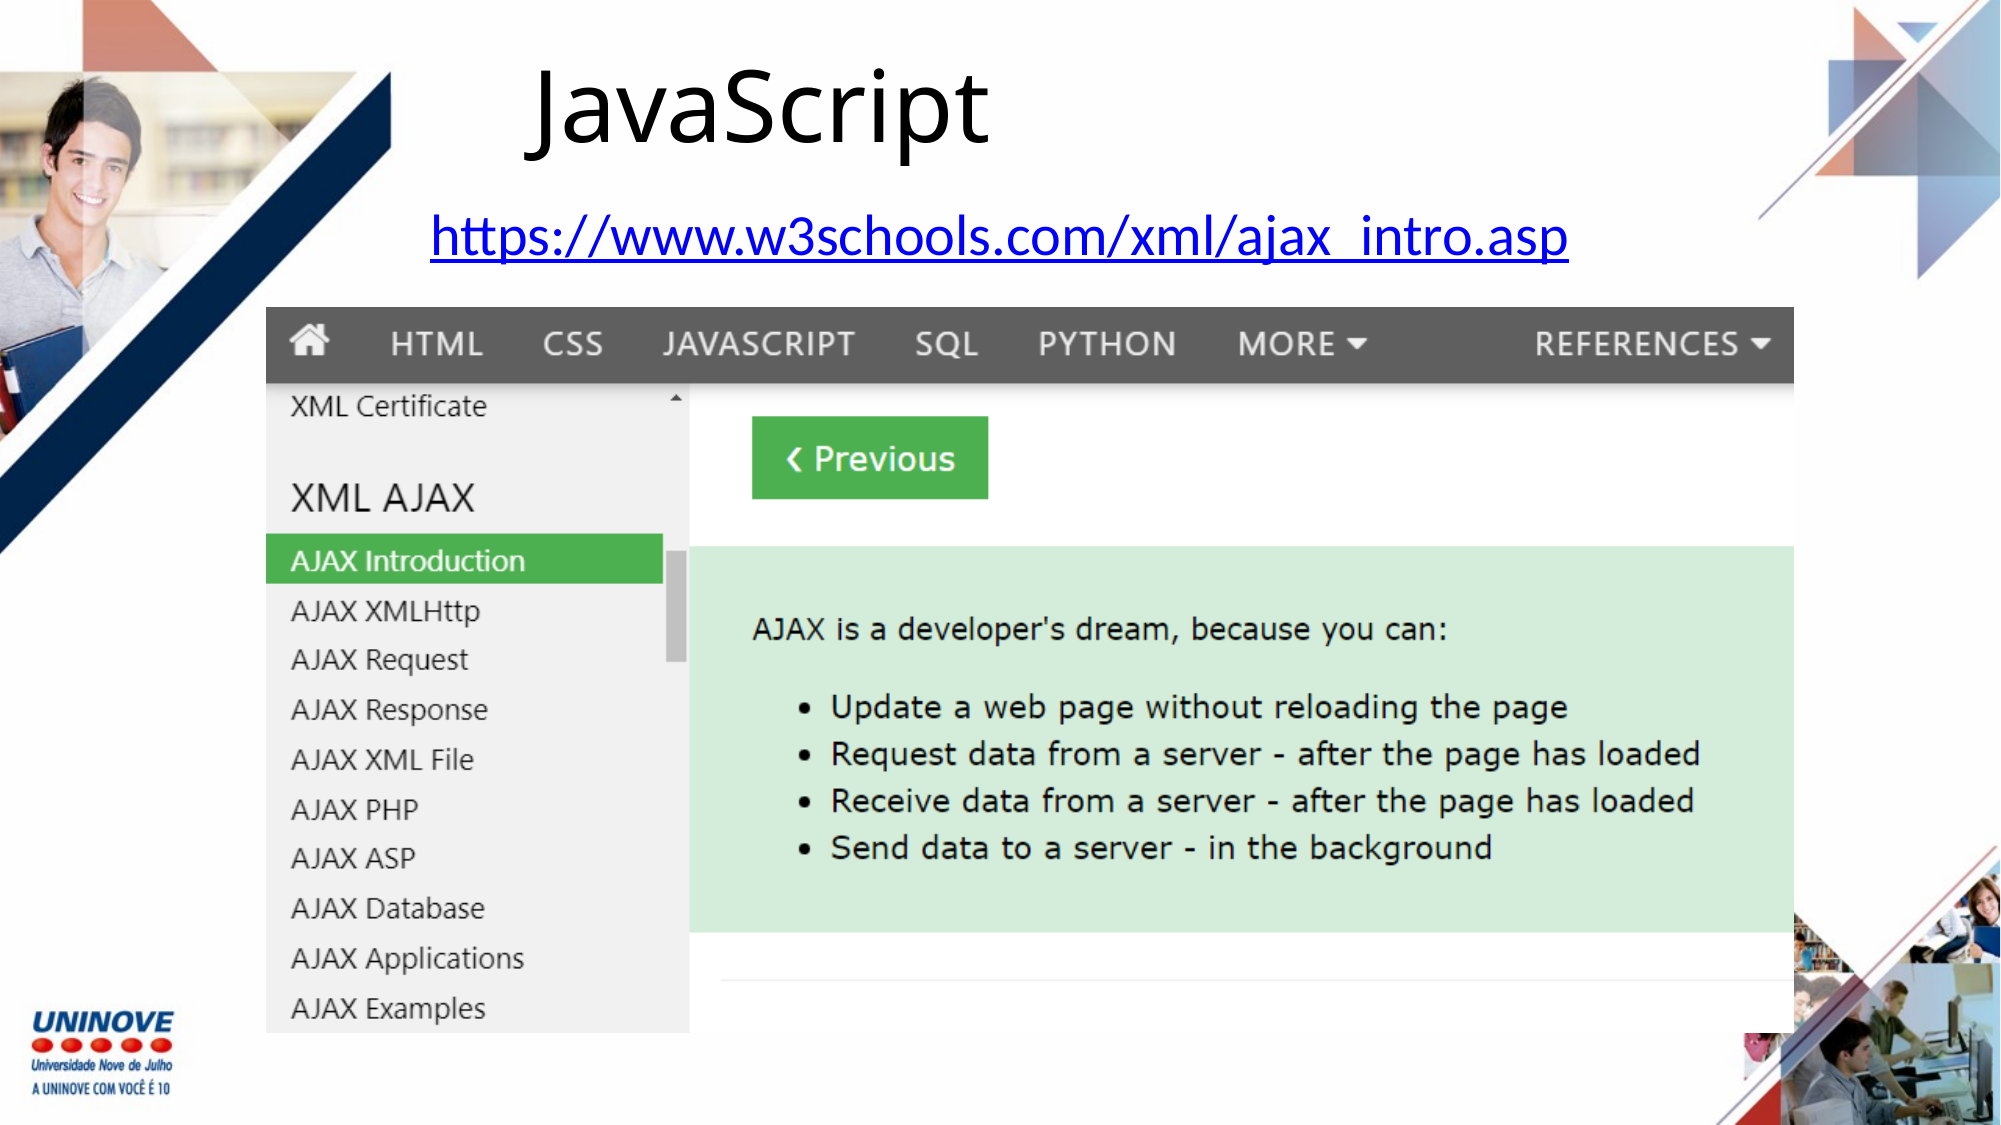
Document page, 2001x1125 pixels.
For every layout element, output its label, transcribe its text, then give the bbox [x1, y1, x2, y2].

text_box JavaScript [518, 34, 1720, 170]
text_box https://www.w3schools.com/xml/ajax_intro.asp [415, 189, 1585, 275]
picture [0, 0, 2001, 1125]
